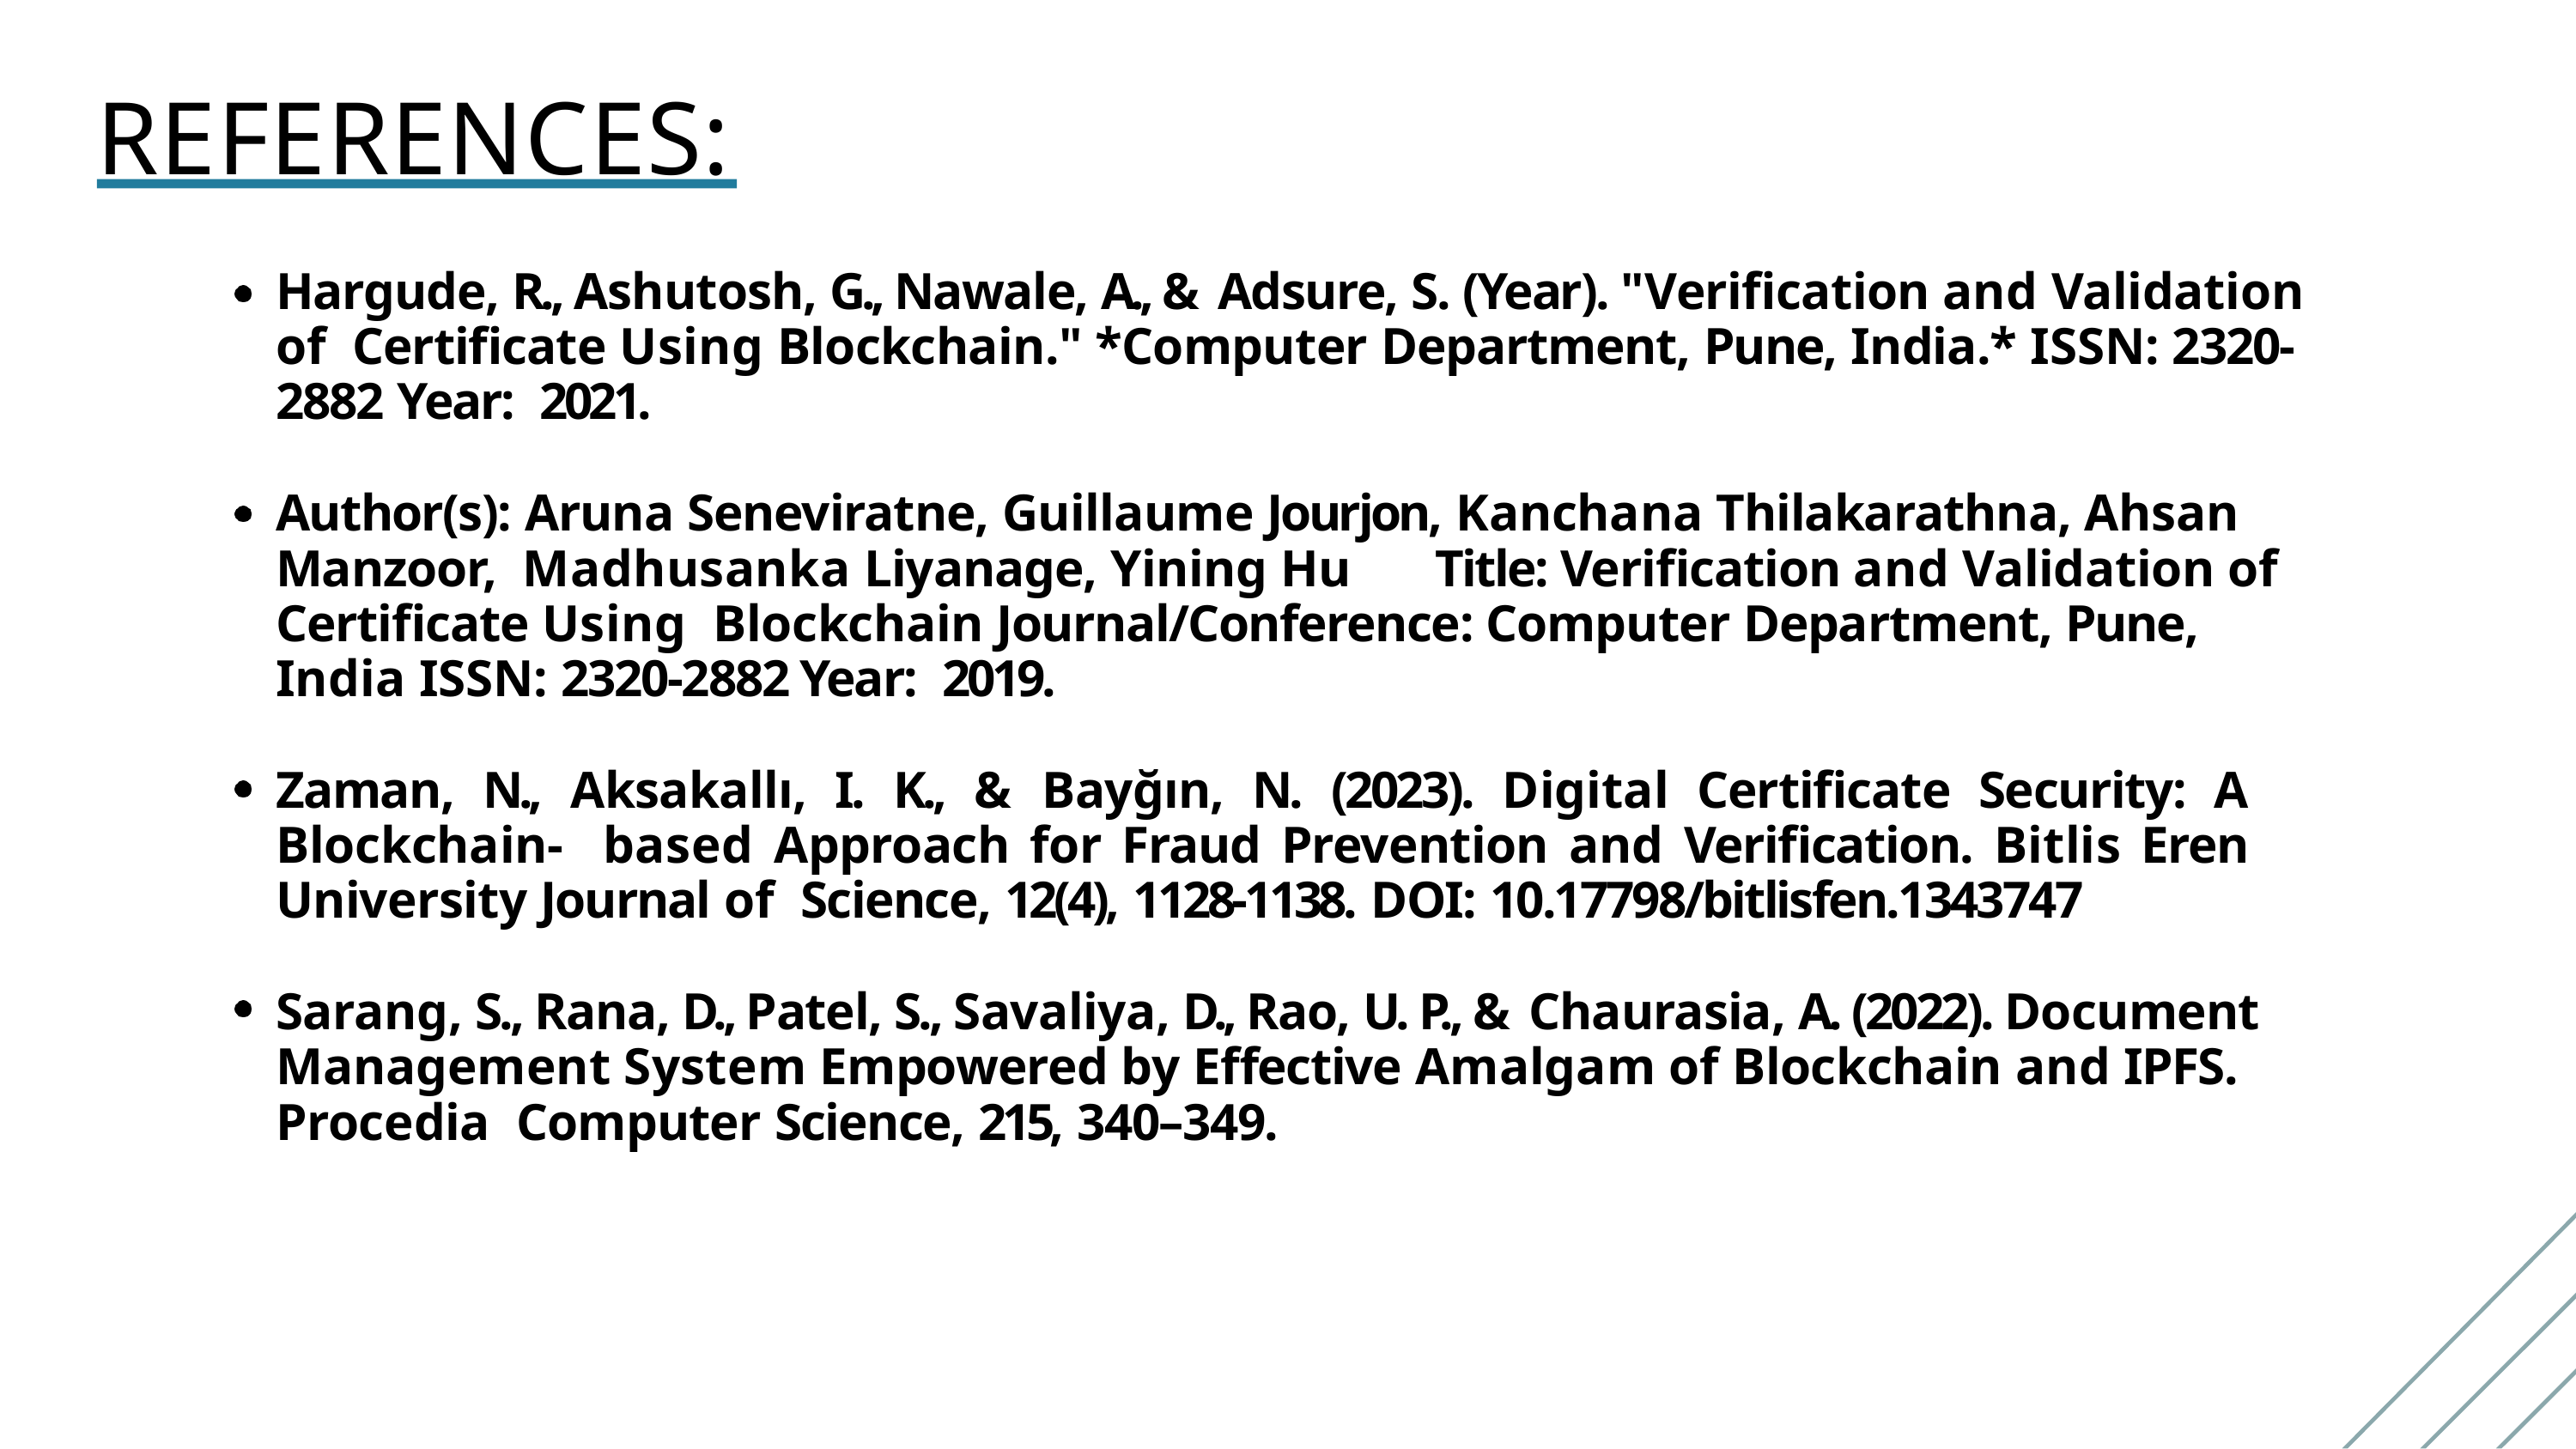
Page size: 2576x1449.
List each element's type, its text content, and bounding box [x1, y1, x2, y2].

title REFERENCES: [94, 11, 739, 256]
text_box [2342, 1212, 2576, 1449]
picture [234, 780, 252, 797]
picture [234, 285, 252, 302]
picture [234, 1000, 252, 1017]
text_box Hargude, R., Ashutosh, G., Nawale, A., & Adsure, S. (Year). "Verification and Validation of Certificate Using Blockchain." *Computer Department, Pune, India.* ISSN: 2320-2882 Year: 2021. Author(s): Aruna Seneviratne, Guillaume Jourjon, Kanchana Thilakarathna, Ahsan Manzoor, Madhusanka Liyanage, Yining Hu Title: Verification and Validation of Certificate Using Blockchain Journal/Conference: Computer Department, Pune, India ISSN: 2320-2882 Year: 2019. Zaman, N., Aksakallı, I. K., & Bayğın, N. (2023). Digital Certificate Security: A Blockchain- based Approach for Fraud Prevention and Verification. Bitlis Eren University Journal of Science, 12(4), 1128-1138. DOI: 10.17798/bitlisfen.1343747 Sarang, S., Rana, D., Patel, S., Savaliya, D., Rao, U. P., & Chaurasia, A. (2022). Document Management System Empowered by Effective Amalgam of Blockchain and IPFS. Procedia Computer Science, 215, 340–349. [274, 257, 2334, 1150]
picture [234, 506, 252, 522]
